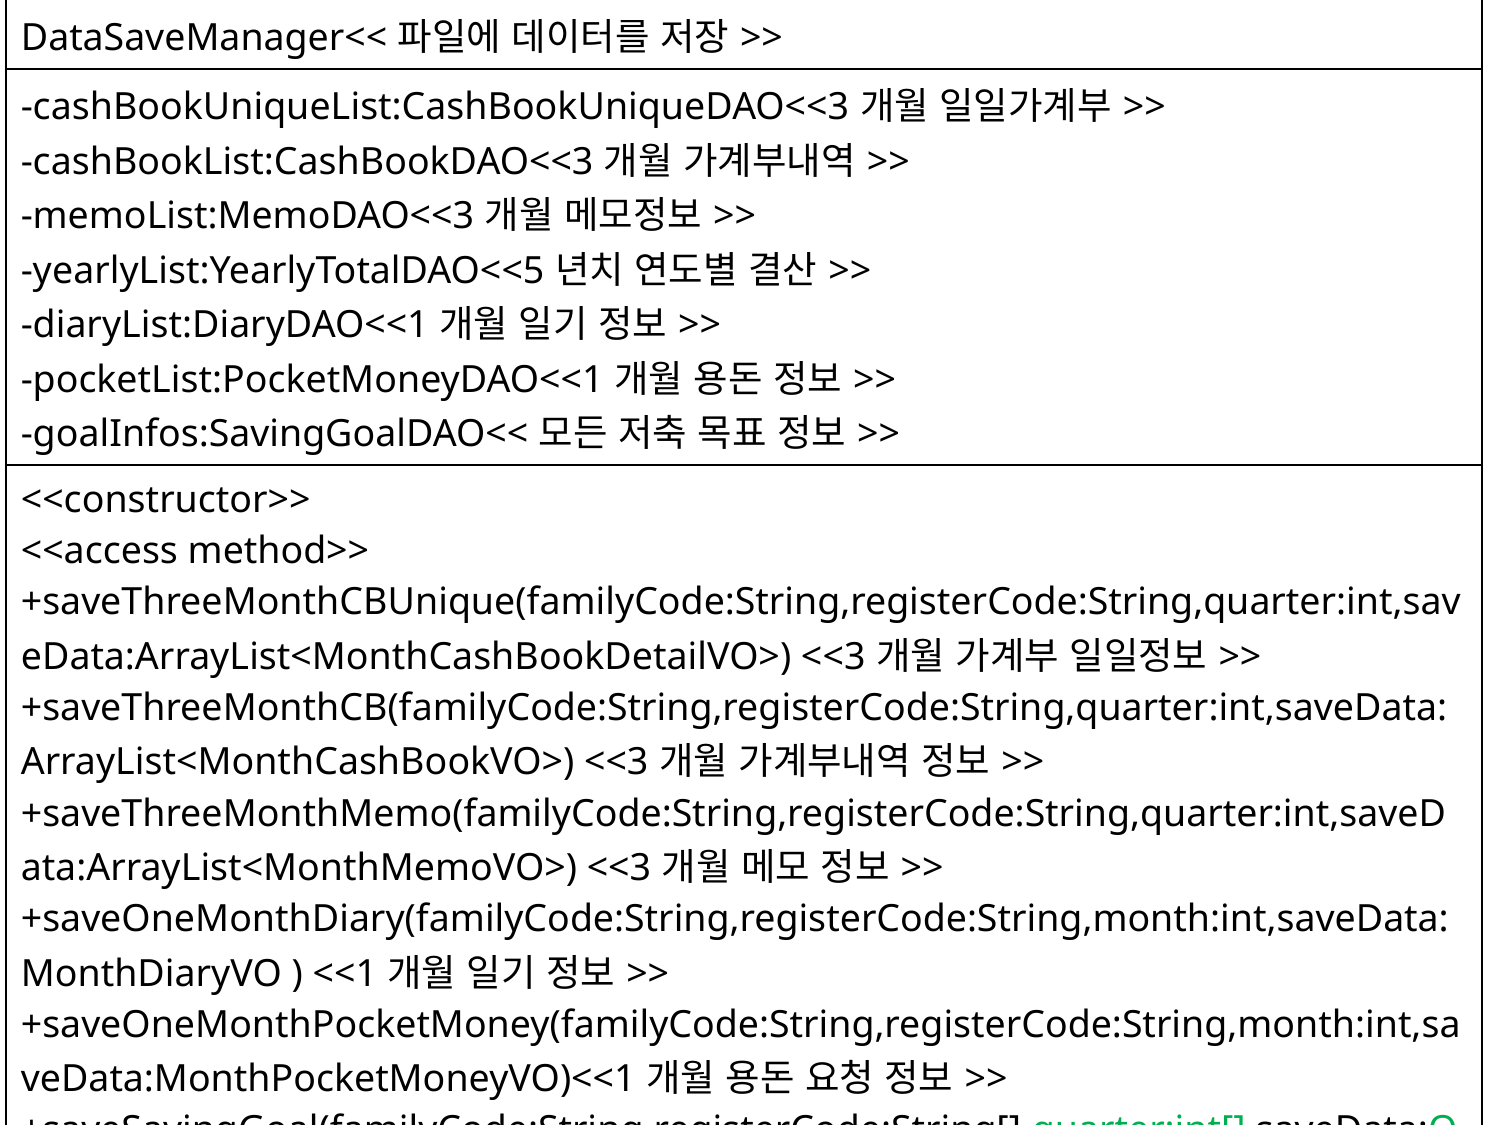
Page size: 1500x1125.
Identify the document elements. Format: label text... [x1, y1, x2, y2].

table_cell <<constructor>> <<access method>> +saveThreeMonthCBUnique(familyCode:String,registerCode:String,quarter:int,saveData:ArrayList<MonthCashBookDetailVO>) <<3개월 가계부 일일정보>> +saveThreeMonthCB(familyCode:String,registerCode:String,quarter:int,saveData:ArrayList<MonthCashBookVO>) <<3개월 가계부내역 정보>> +saveThreeMonthMemo(familyCode:String,registerCode:String,quarter:int,saveData:ArrayList<MonthMemoVO>) <<3개월 메모 정보>> +saveOneMonthDiary(familyCode:String,registerCode:String,month:int,saveData:MonthDiaryVO ) <<1개월 일기 정보>> +saveOneMonthPocketMoney(familyCode:String,registerCode:String,month:int,saveData:MonthPocketMoneyVO)<<1개월 용돈 요청 정보>> +saveSavingGoal(familyCode:String,registerCode:String[],quarter:int[],saveData:QuarterSavingGoalVO)<<저축목표정보>> +saveYearlyTotal(familyCode:String,registerCode:String,year:int[],saveData:FiveYearlyTotalVO)<<5년치 연도결산>> [7, 466, 1481, 1125]
table_header DataSaveManager<<파일에 데이터를 저장>> [7, 0, 1481, 68]
table_cell -cashBookUniqueList:CashBookUniqueDAO<<3개월 일일가계부>> -cashBookList:CashBookDAO<<3개월 가계부내역>> -memoList:MemoDAO<<3개월 메모정보>> -yearlyList:YearlyTotalDAO<<5년치 연도별 결산>> -diaryList:DiaryDAO<<1개월 일기 정보>> -pocketList:PocketMoneyDAO<<1개월 용돈 정보>> -goalInfos:SavingGoalDAO<<모든 저축 목표 정보>> [7, 70, 1481, 464]
